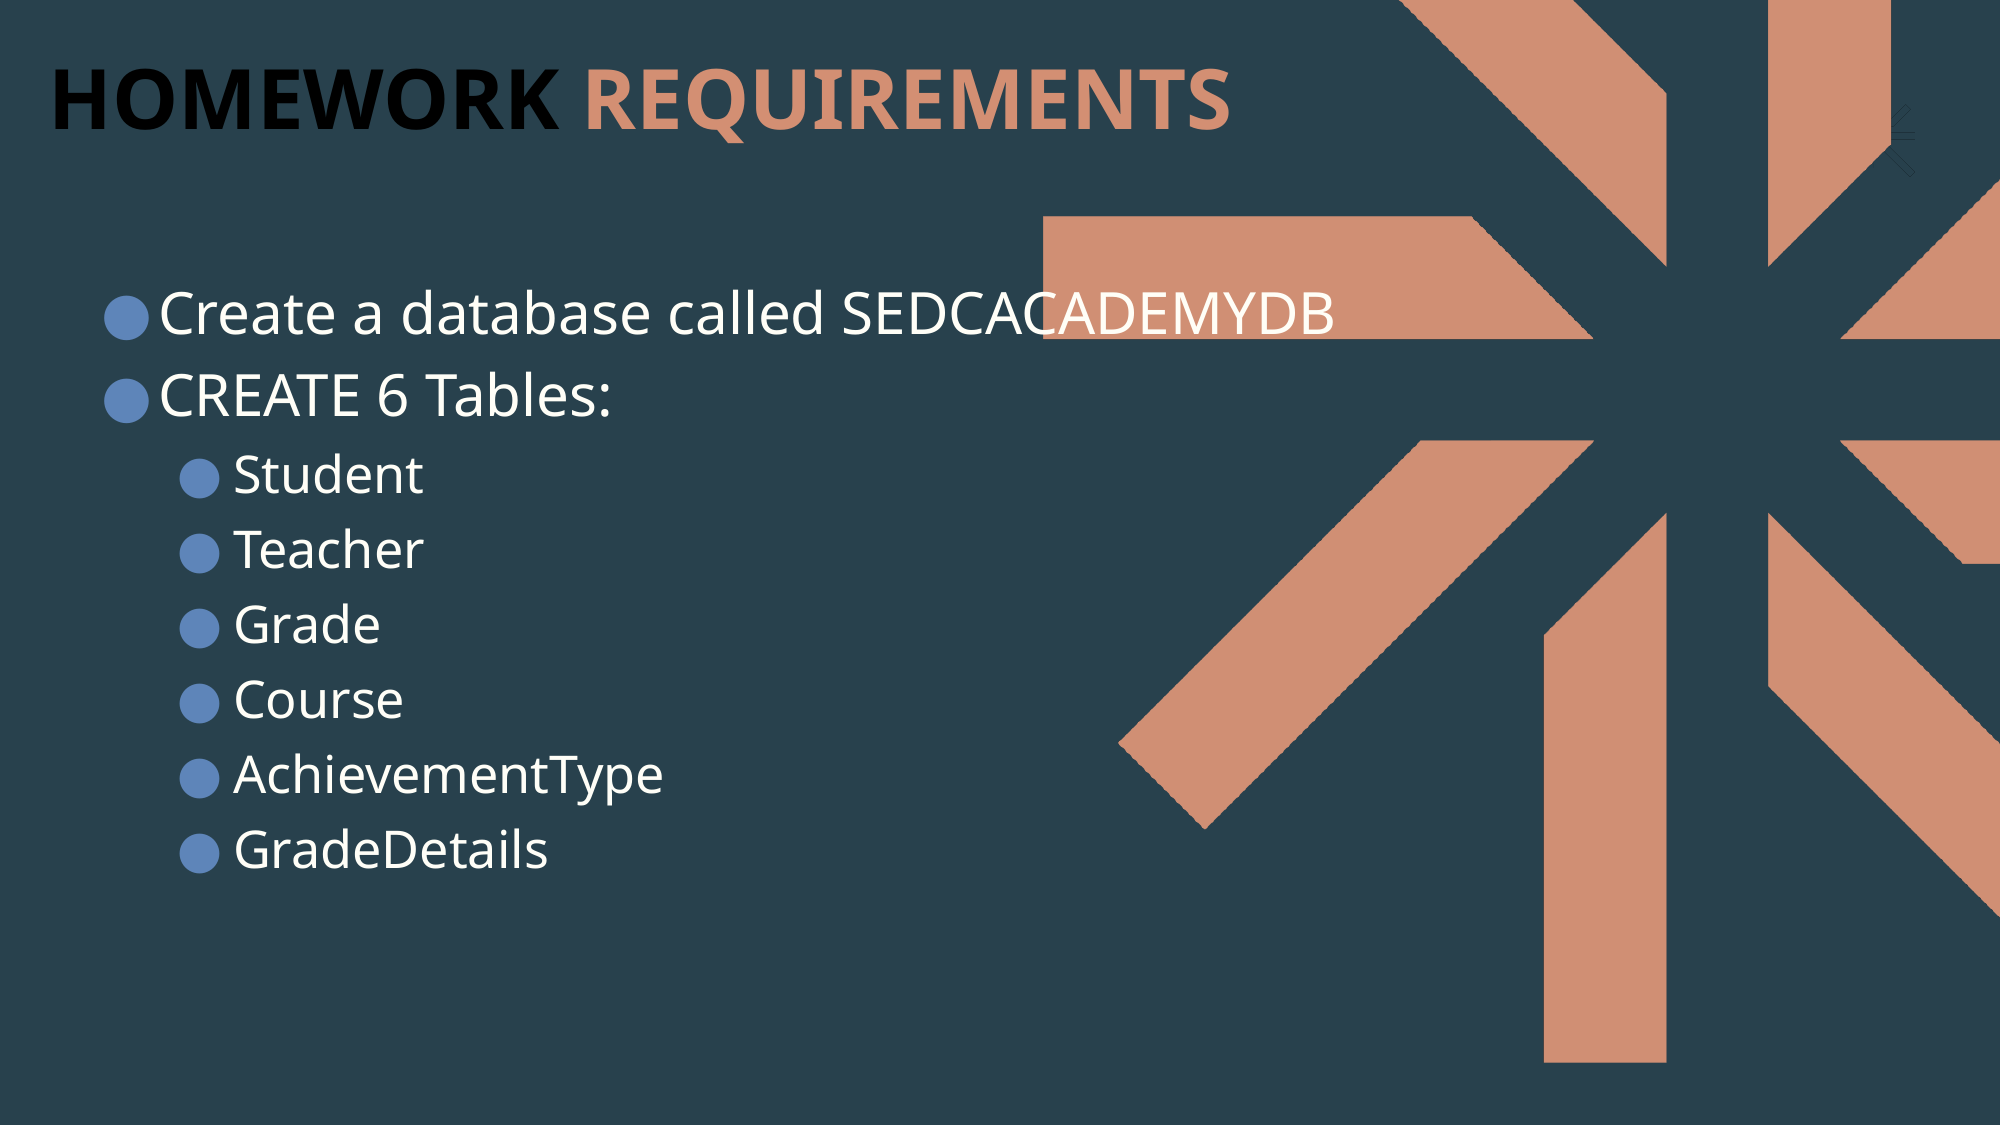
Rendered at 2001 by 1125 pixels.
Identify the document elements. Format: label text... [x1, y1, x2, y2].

picture [1030, 0, 2000, 1125]
text_box Create a database called SEDCACADEMYDB CREATE 6 Tables: Student Teacher Grade Course AchievementType GradeDetails [71, 187, 1464, 1010]
text_box HOMEWORK REQUIREMENTS [37, 34, 1475, 158]
